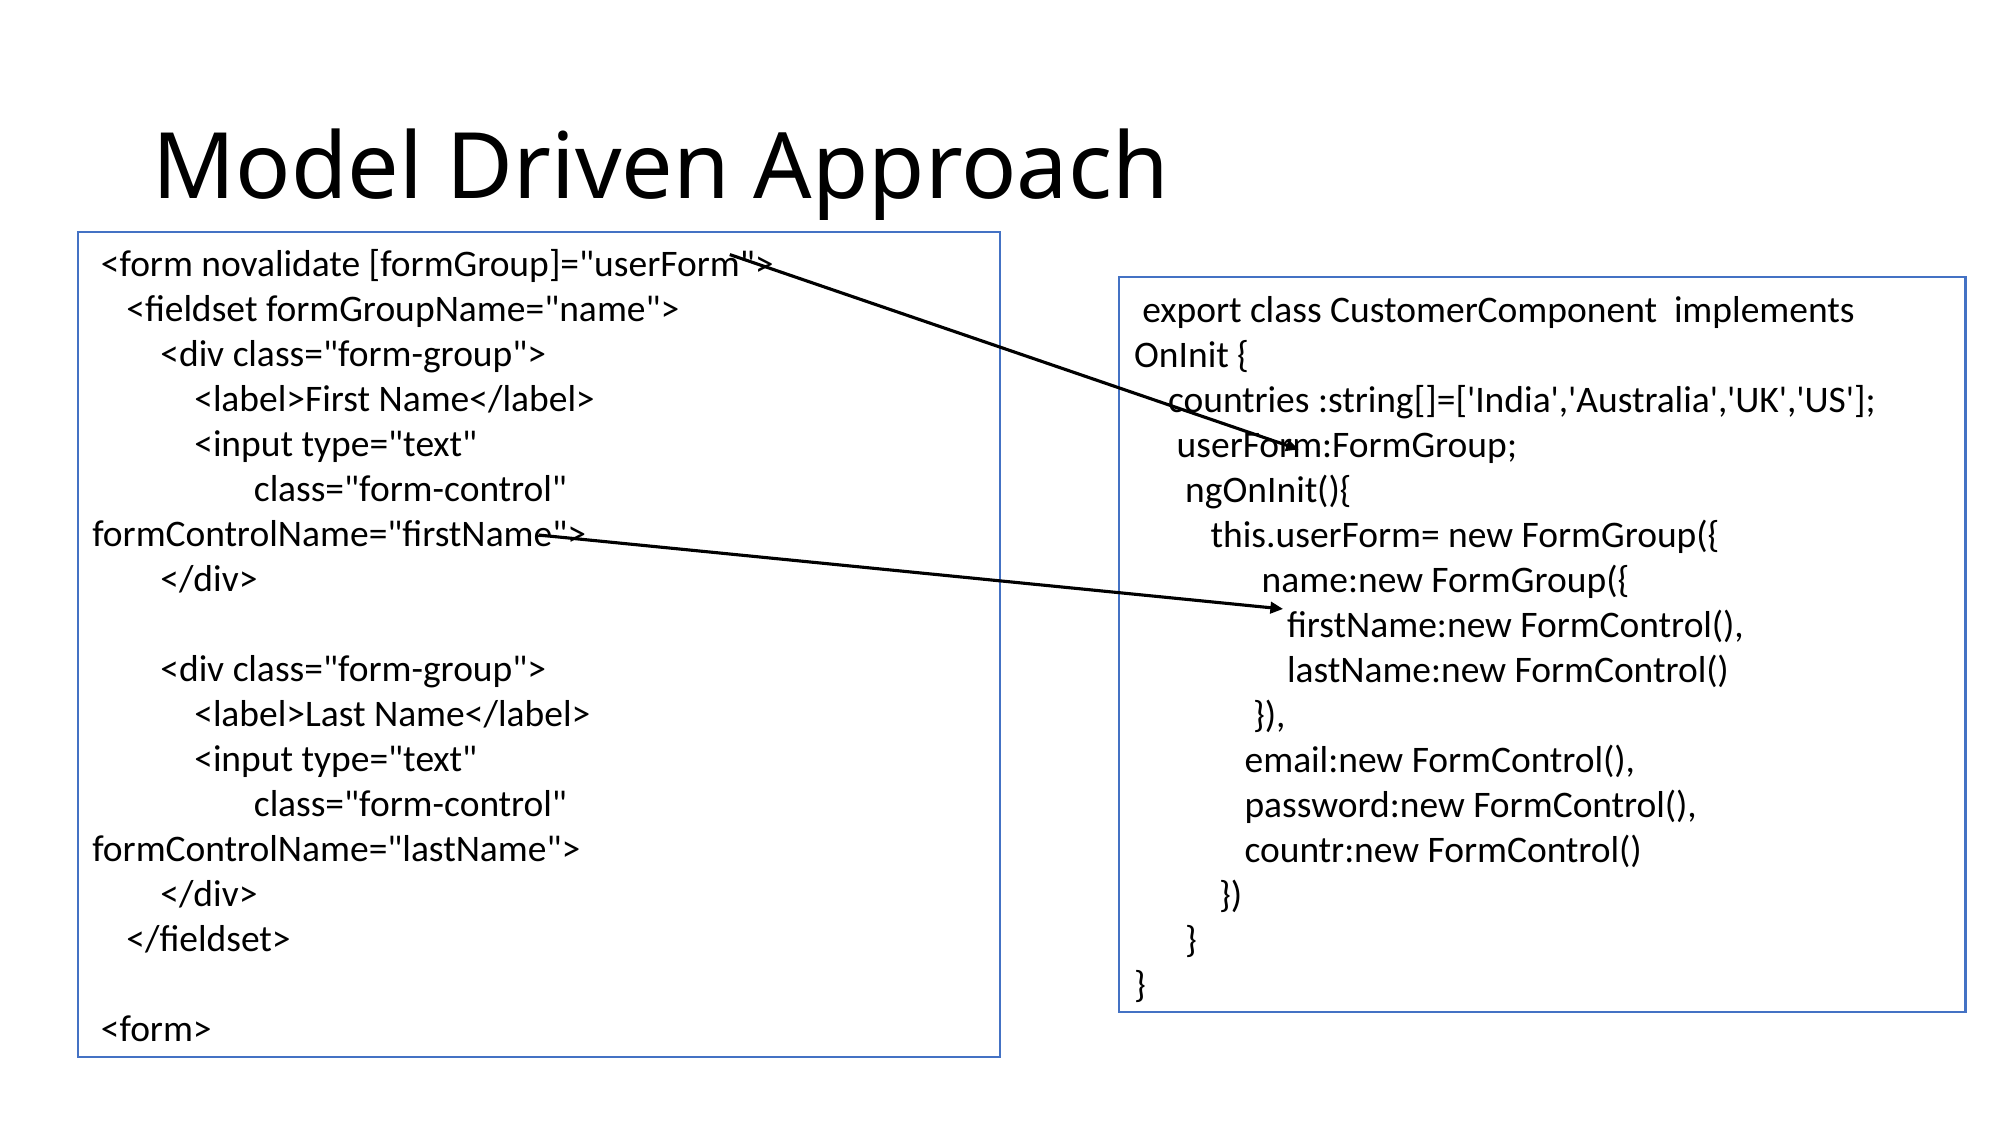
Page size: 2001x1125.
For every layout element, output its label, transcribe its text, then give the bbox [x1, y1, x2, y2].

text_box <form novalidate [formGroup]="userForm"> <fieldset formGroupName="name"> <div class="form-group"> <label>First Name</label> <input type="text" class="form-control" formControlName="firstName"> </div> <div class="form-group"> <label>Last Name</label> <input type="text" class="form-control" formControlName="lastName"> </div> </fieldset> <form> [77, 231, 1001, 1058]
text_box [538, 535, 1283, 609]
text_box export class CustomerComponent implements OnInit { countries :string[]=['India','Australia','UK','US']; userForm:FormGroup; ngOnInit(){ this.userForm= new FormGroup({ name:new FormGroup({ firstName:new FormControl(), lastName:new FormControl() }), email:new FormControl(), password:new FormControl(), countr:new FormControl() }) } } [1118, 276, 1967, 1013]
title Model Driven Approach [137, 59, 1863, 276]
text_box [729, 254, 1299, 450]
